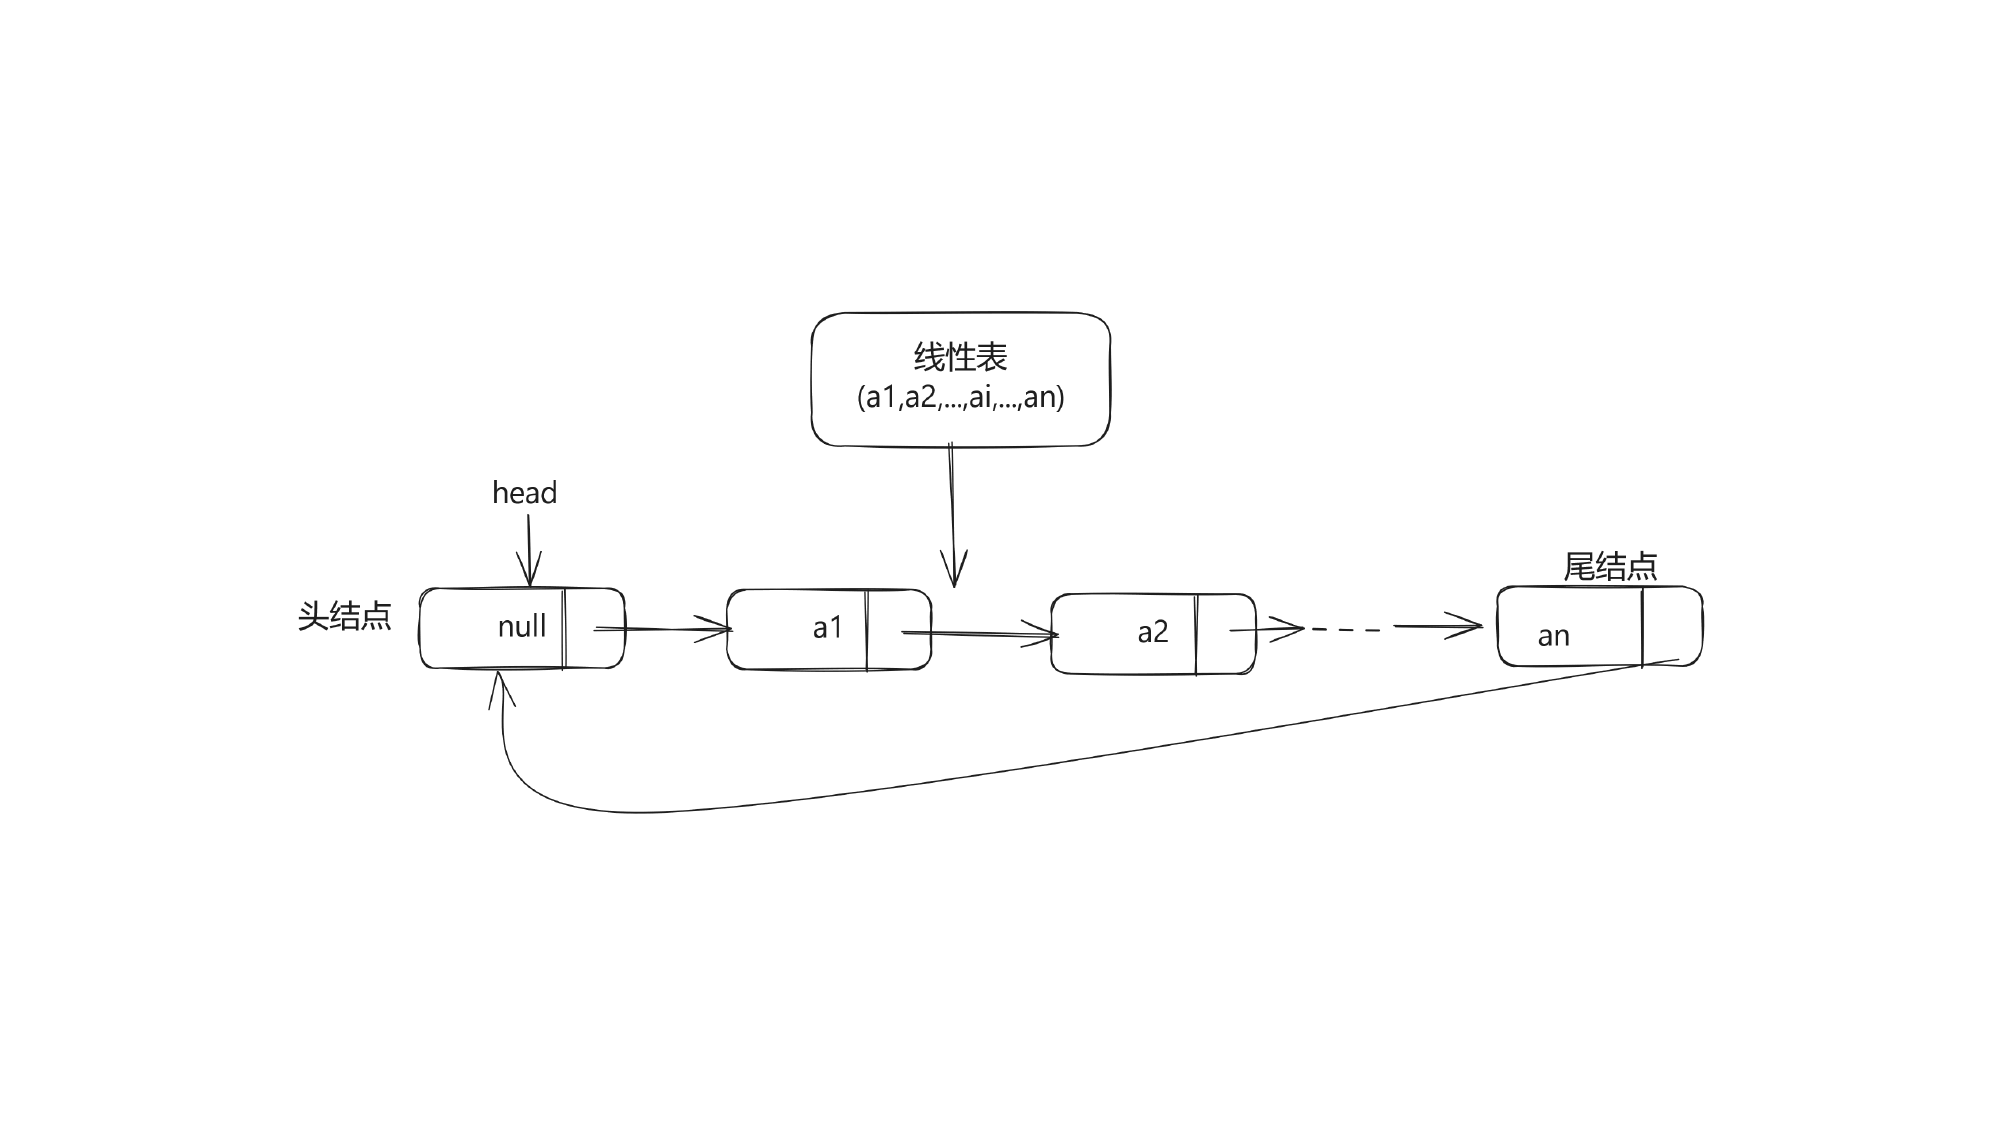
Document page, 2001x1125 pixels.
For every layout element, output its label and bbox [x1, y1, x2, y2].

picture [281, 297, 1719, 828]
